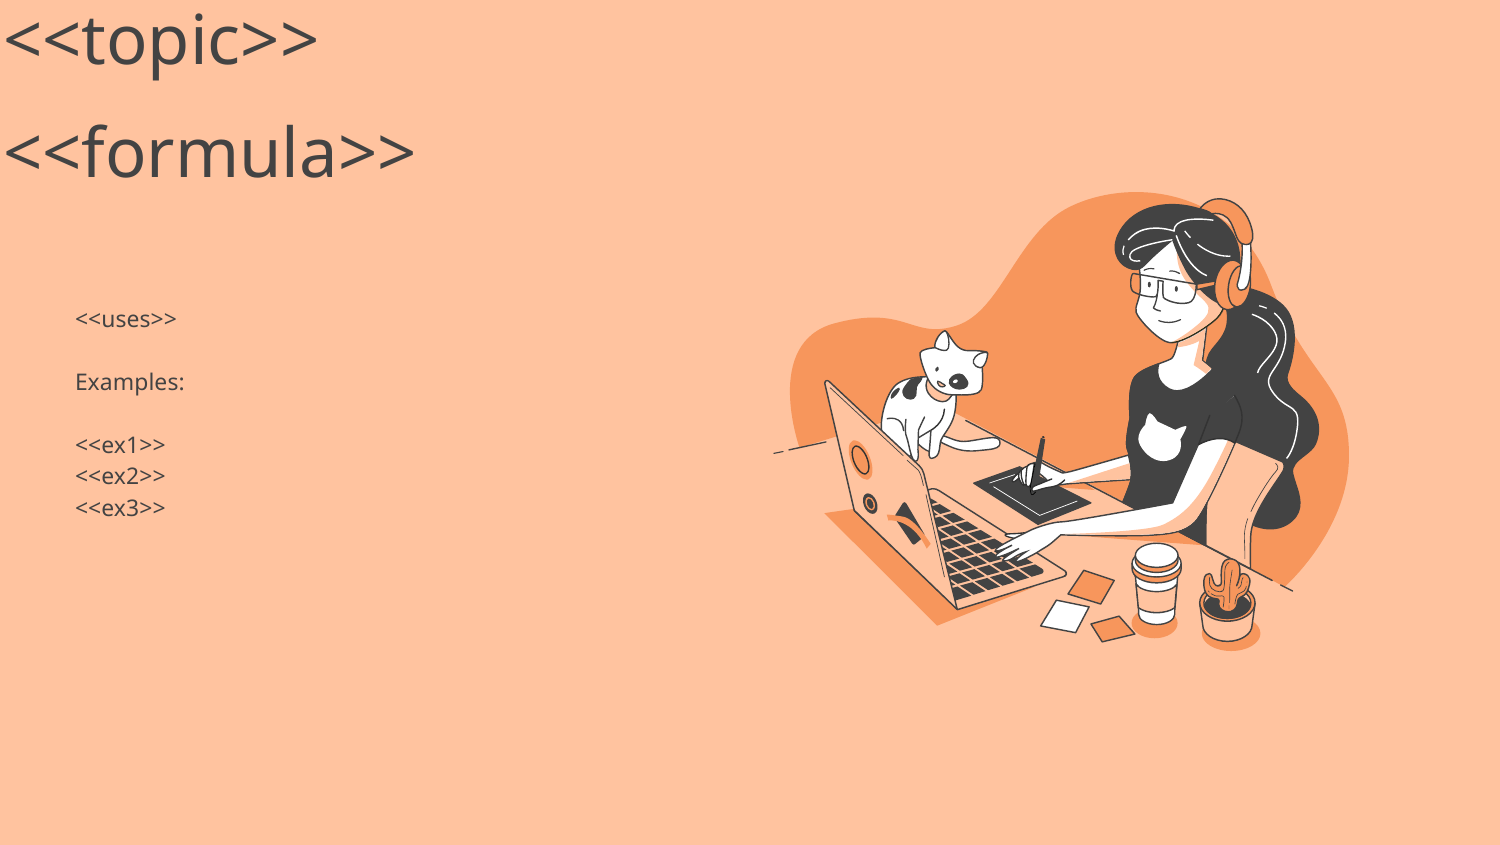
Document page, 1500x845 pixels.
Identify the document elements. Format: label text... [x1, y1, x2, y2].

text_box <<formula>> [3, 75, 1410, 191]
text_box <<uses>> Examples: <<ex1>> <<ex2>> <<ex3>> [75, 300, 799, 780]
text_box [761, 191, 1350, 652]
text_box <<topic>> [3, 0, 1350, 75]
